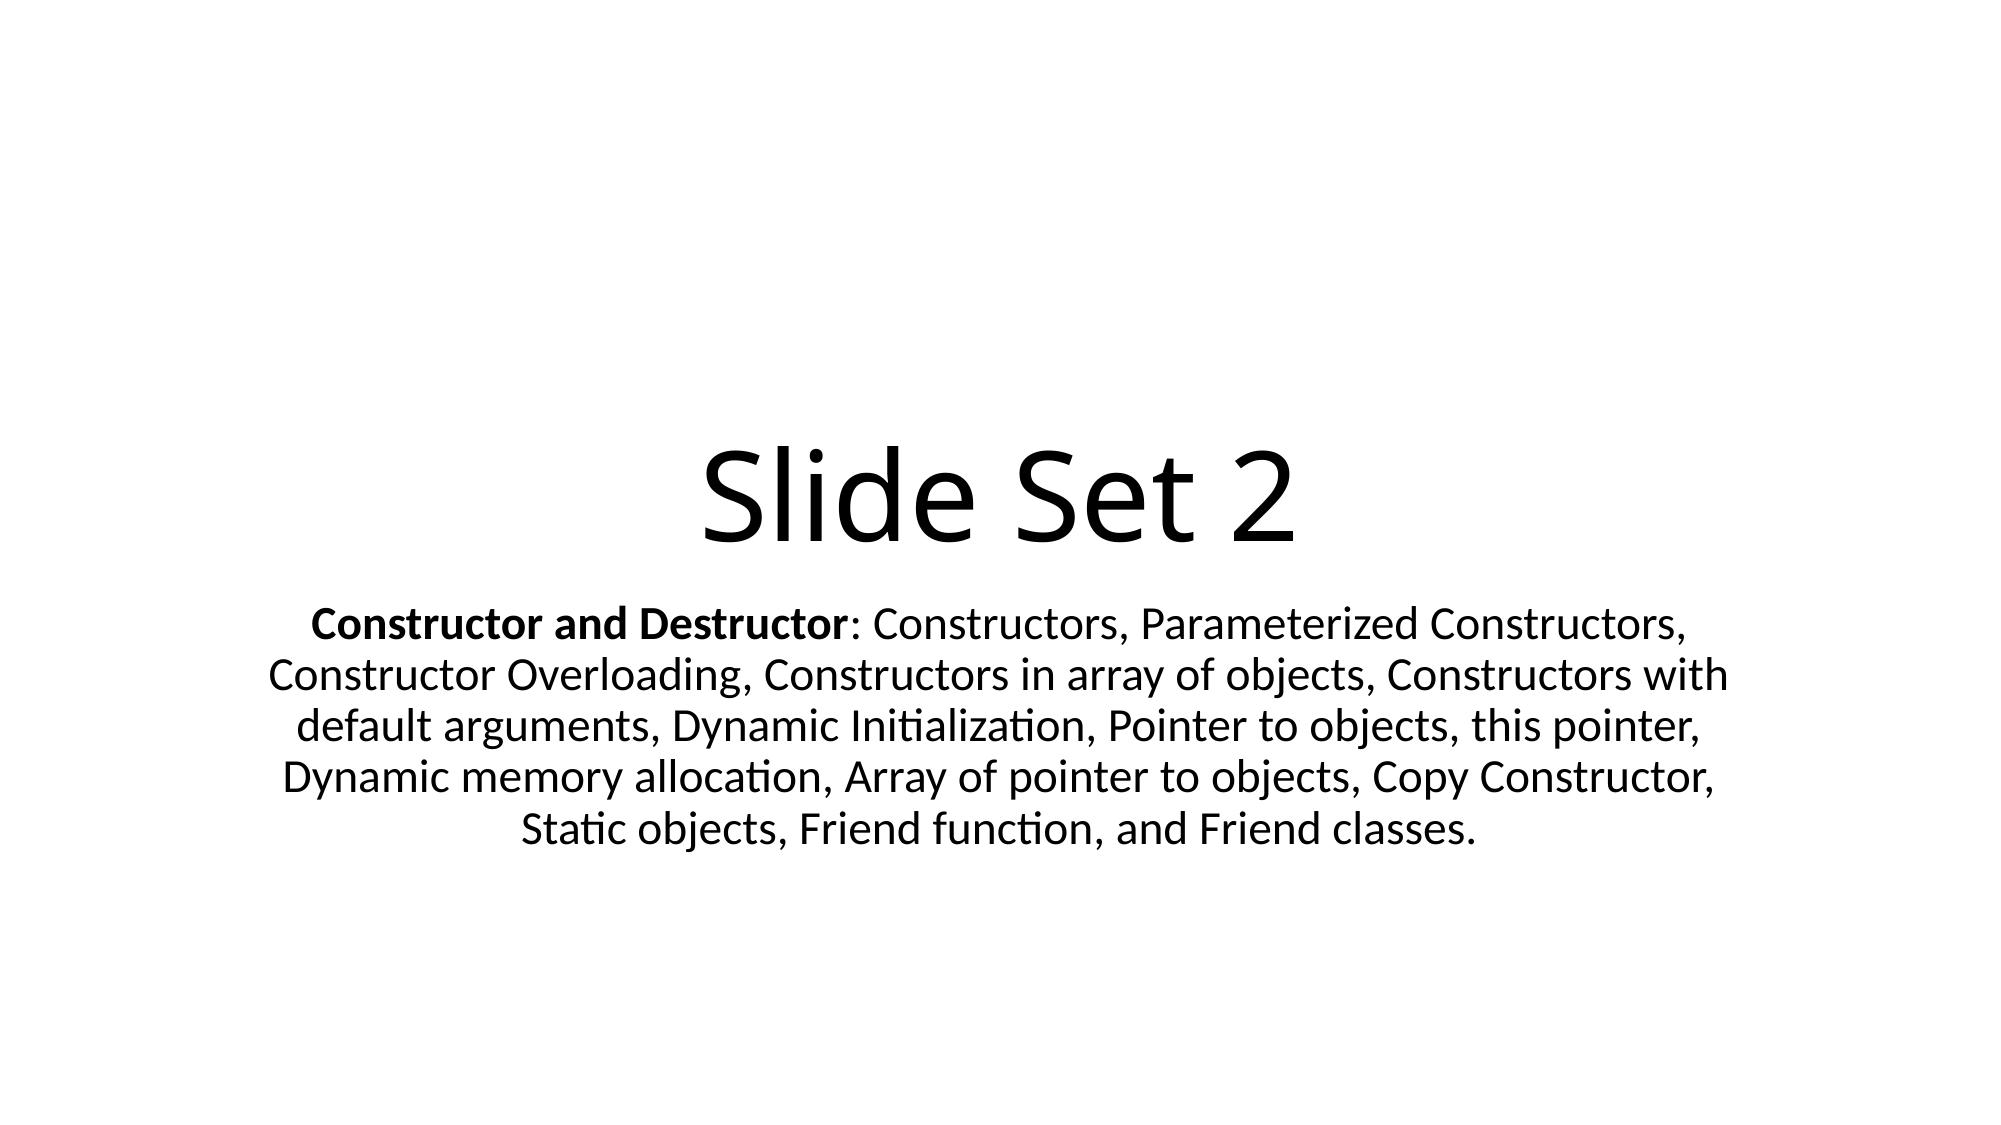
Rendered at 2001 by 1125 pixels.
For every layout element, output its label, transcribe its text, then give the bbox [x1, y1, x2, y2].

subtitle Constructor and Destructor: Constructors, Parameterized Constructors, Constructor Overloading, Constructors in array of objects, Constructors with default arguments, Dynamic Initialization, Pointer to objects, this pointer, Dynamic memory allocation, Array of pointer to objects, Copy Constructor, Static objects, Friend function, and Friend classes. [249, 590, 1750, 863]
title Slide Set 2 [249, 184, 1750, 576]
